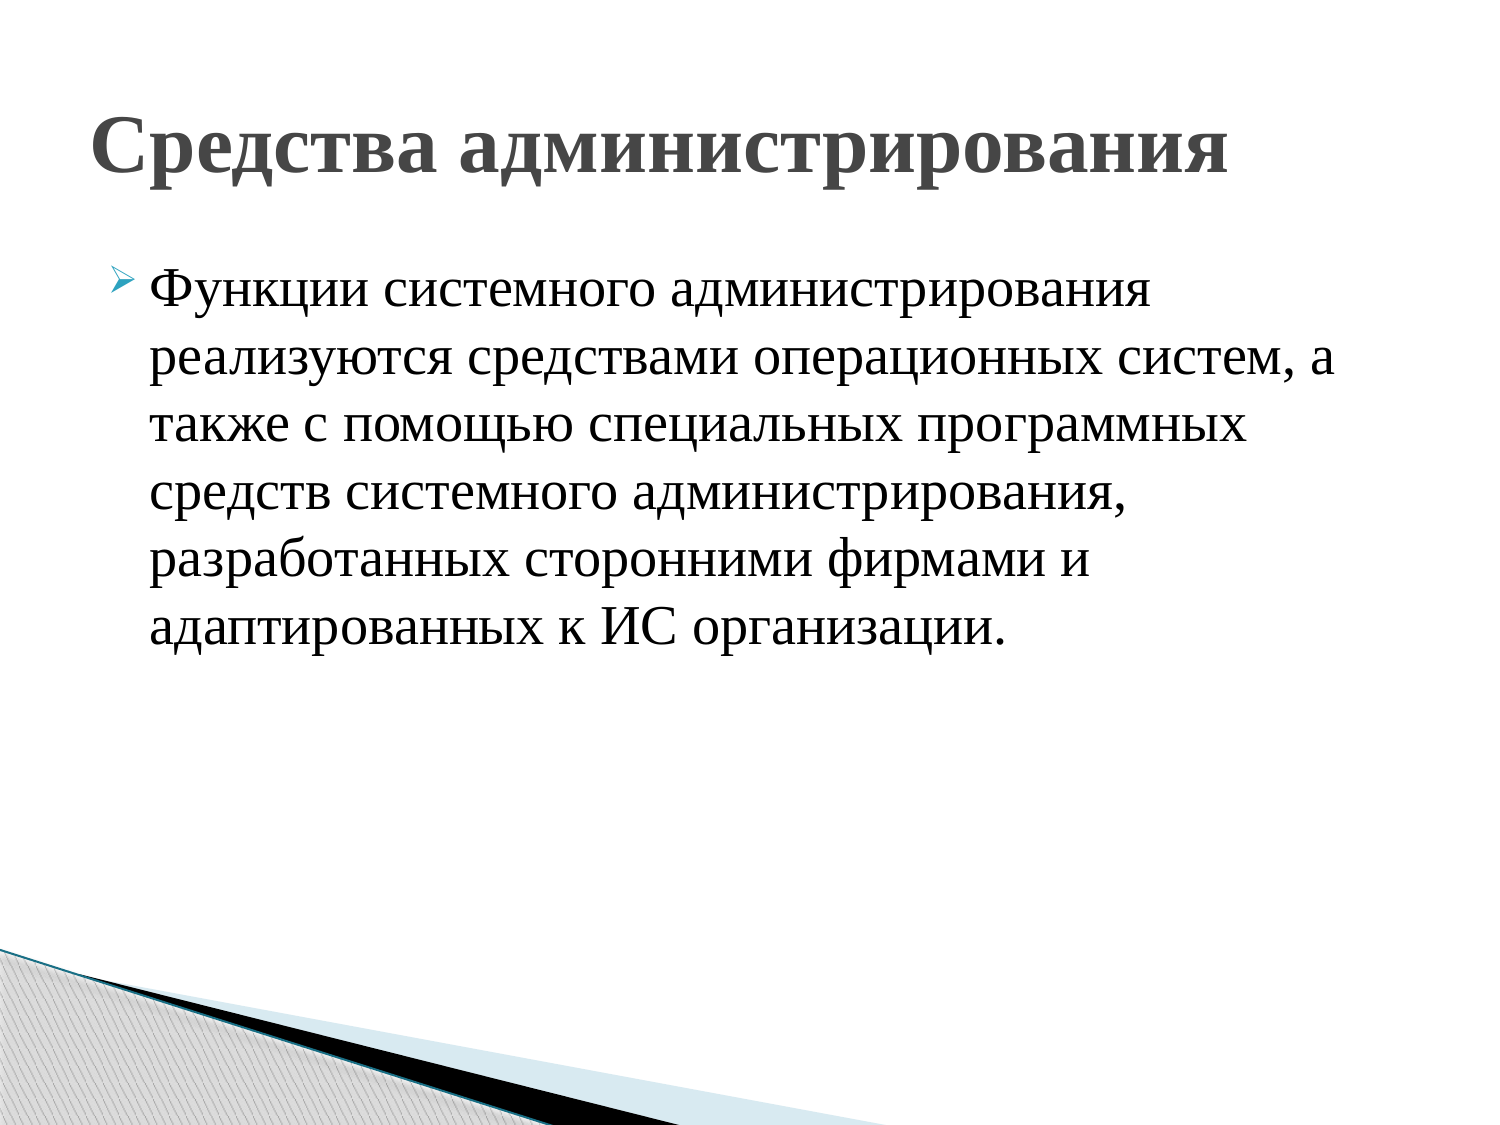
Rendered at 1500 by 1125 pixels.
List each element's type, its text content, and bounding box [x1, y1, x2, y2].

title Средства администрирования [75, 45, 1425, 233]
list Функции системного администрирования реализуются средствами операционных систем, а также с помощью специальных программных средств системного администрирования, разработанных сторонними фирмами и адаптированных к ИС организации. [74, 242, 1426, 986]
